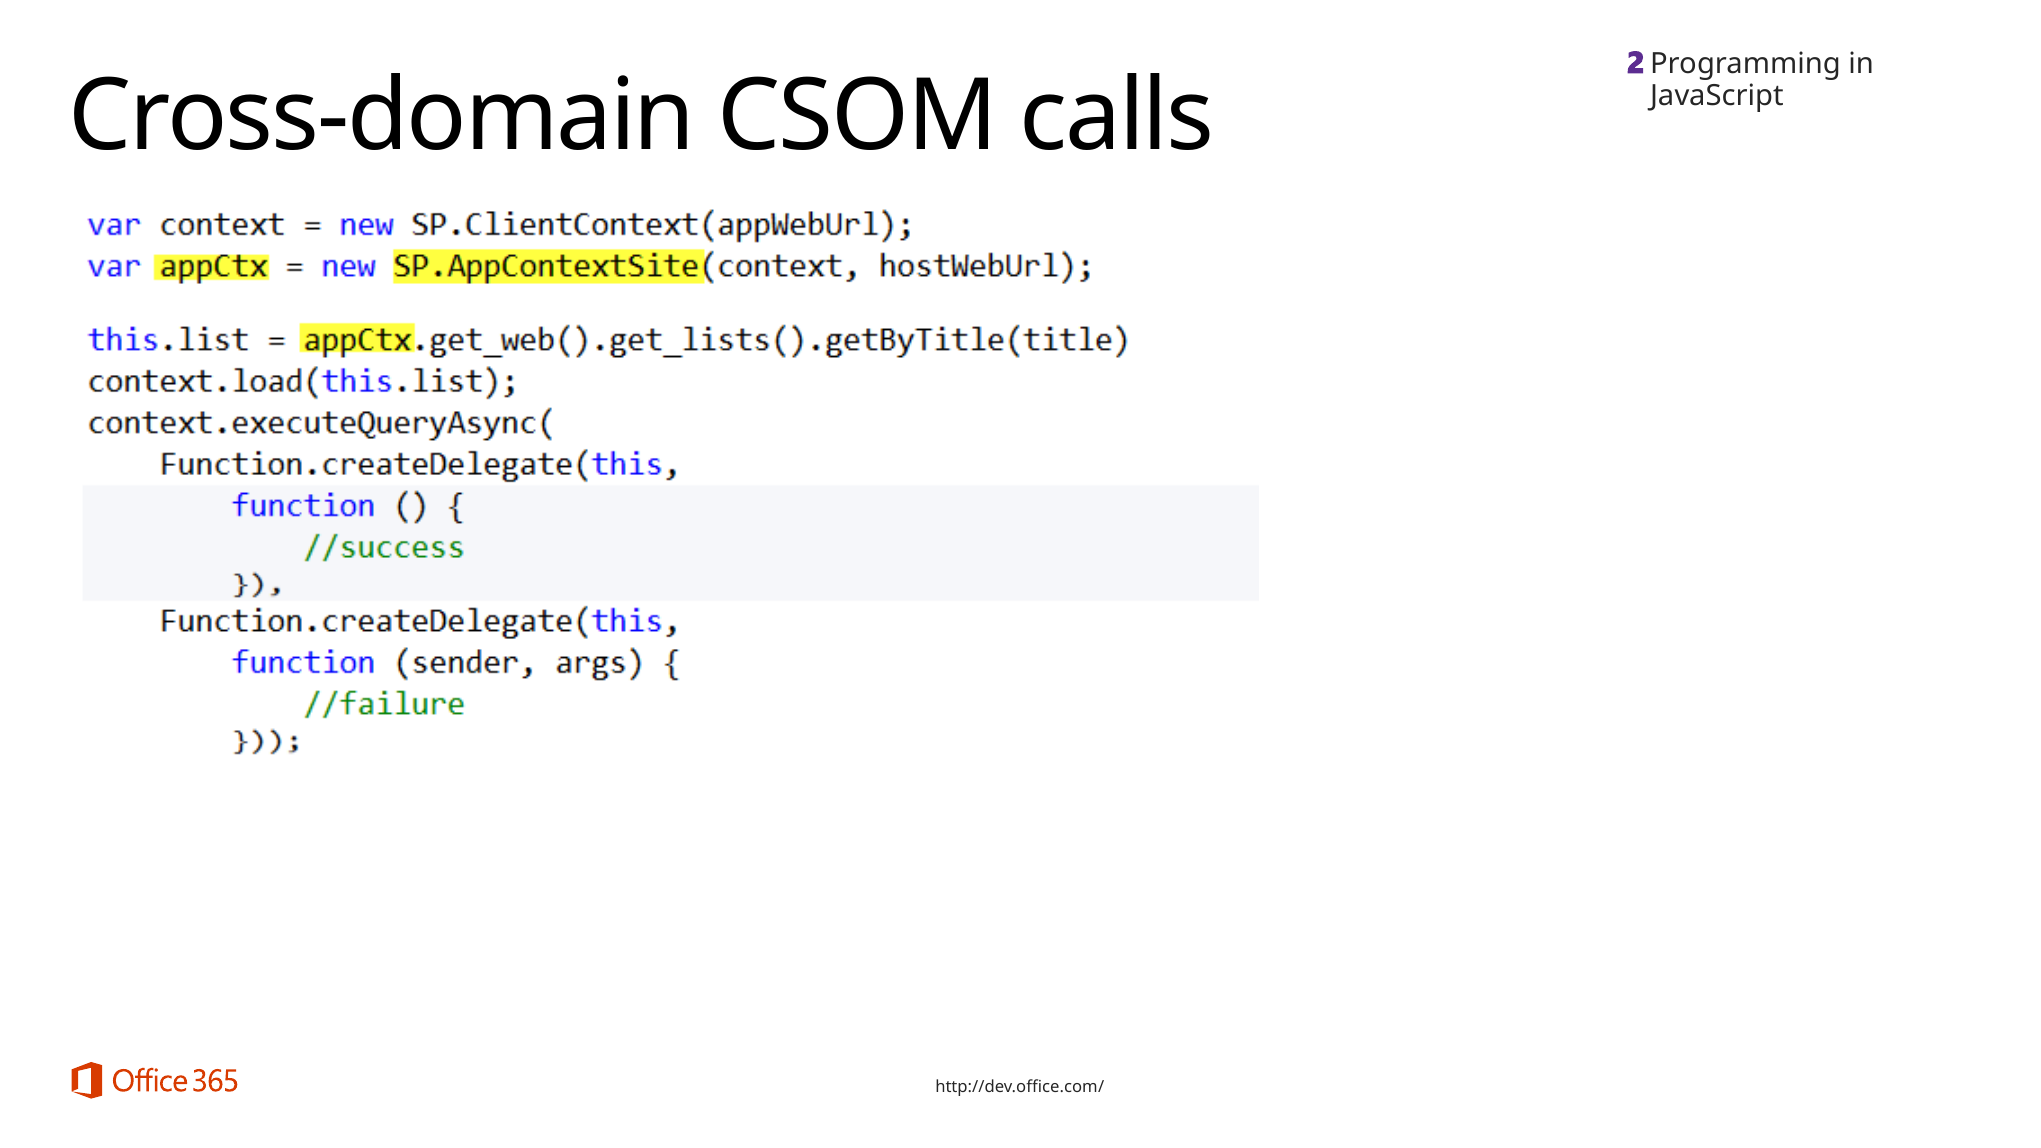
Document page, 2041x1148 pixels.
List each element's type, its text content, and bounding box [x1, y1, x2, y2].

picture [82, 183, 1259, 794]
title Cross-domain CSOM calls [45, 48, 1996, 199]
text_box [1625, 33, 2023, 81]
